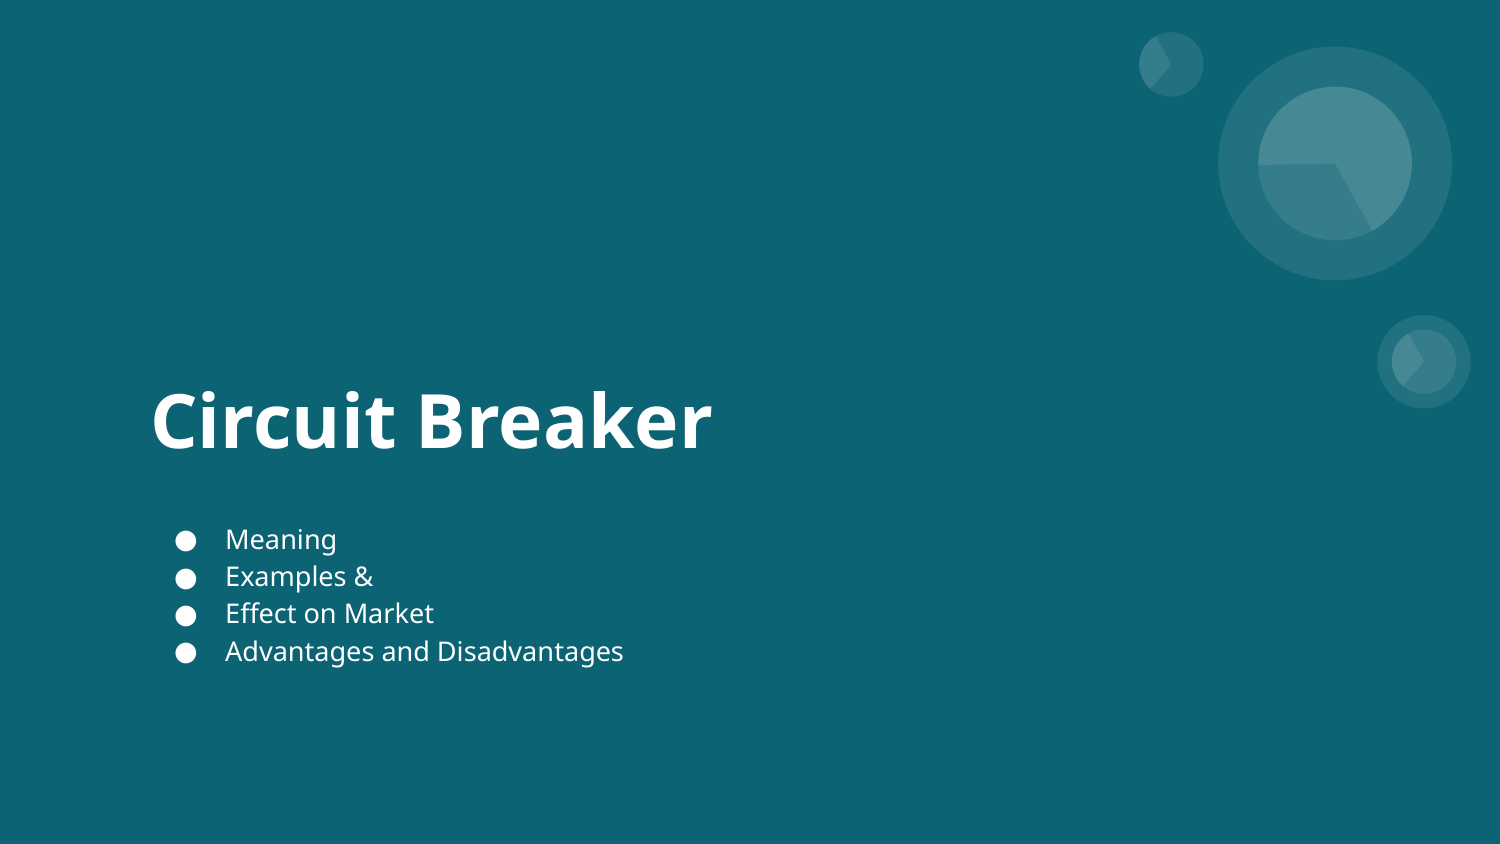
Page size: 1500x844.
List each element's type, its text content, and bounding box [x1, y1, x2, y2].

subtitle Meaning Examples & Effect on Market Advantages and Disadvantages [135, 502, 834, 676]
title Circuit Breaker [135, 125, 1097, 712]
